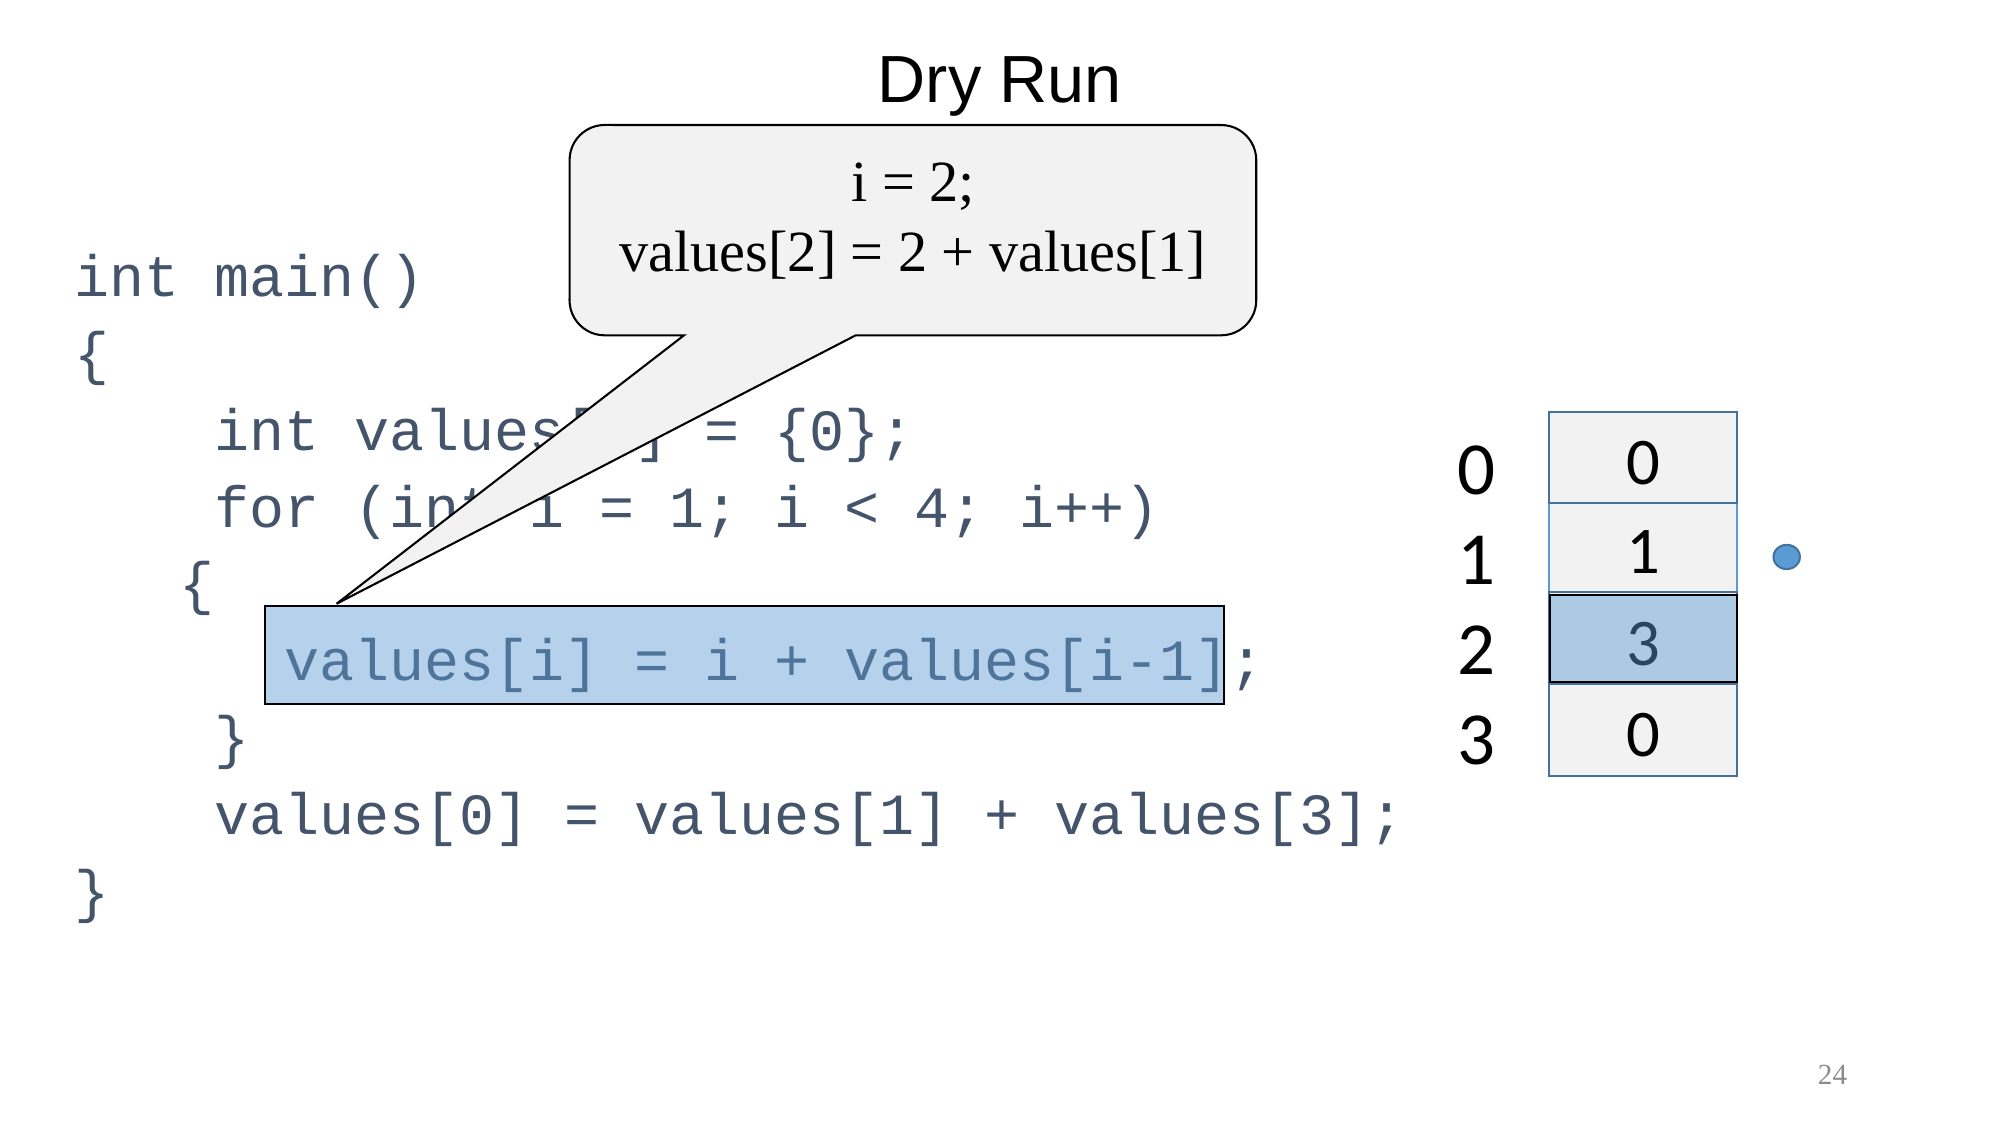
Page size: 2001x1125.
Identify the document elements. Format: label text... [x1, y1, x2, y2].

list int main() { int values[4] = {0}; for (int i = 1; i < 4; i++) { values[i] = i + values[i-1]; } values[0] = values[1] + values[3]; } [59, 244, 1542, 1043]
text_box i = 2; values[2] = 2 + values[1] [336, 124, 1257, 604]
text_box 0 [1548, 411, 1738, 504]
text_box [1772, 543, 1801, 571]
text_box 1 [1548, 504, 1738, 591]
text_box 0 1 2 3 [1443, 411, 1511, 787]
title Dry Run [0, 37, 2000, 125]
text_box 3 [1548, 591, 1738, 683]
slide_number 24 [1412, 1042, 1863, 1103]
text_box 0 [1548, 683, 1738, 777]
text_box [265, 605, 1225, 704]
text_box [1550, 595, 1738, 682]
text_box [249, 383, 281, 460]
